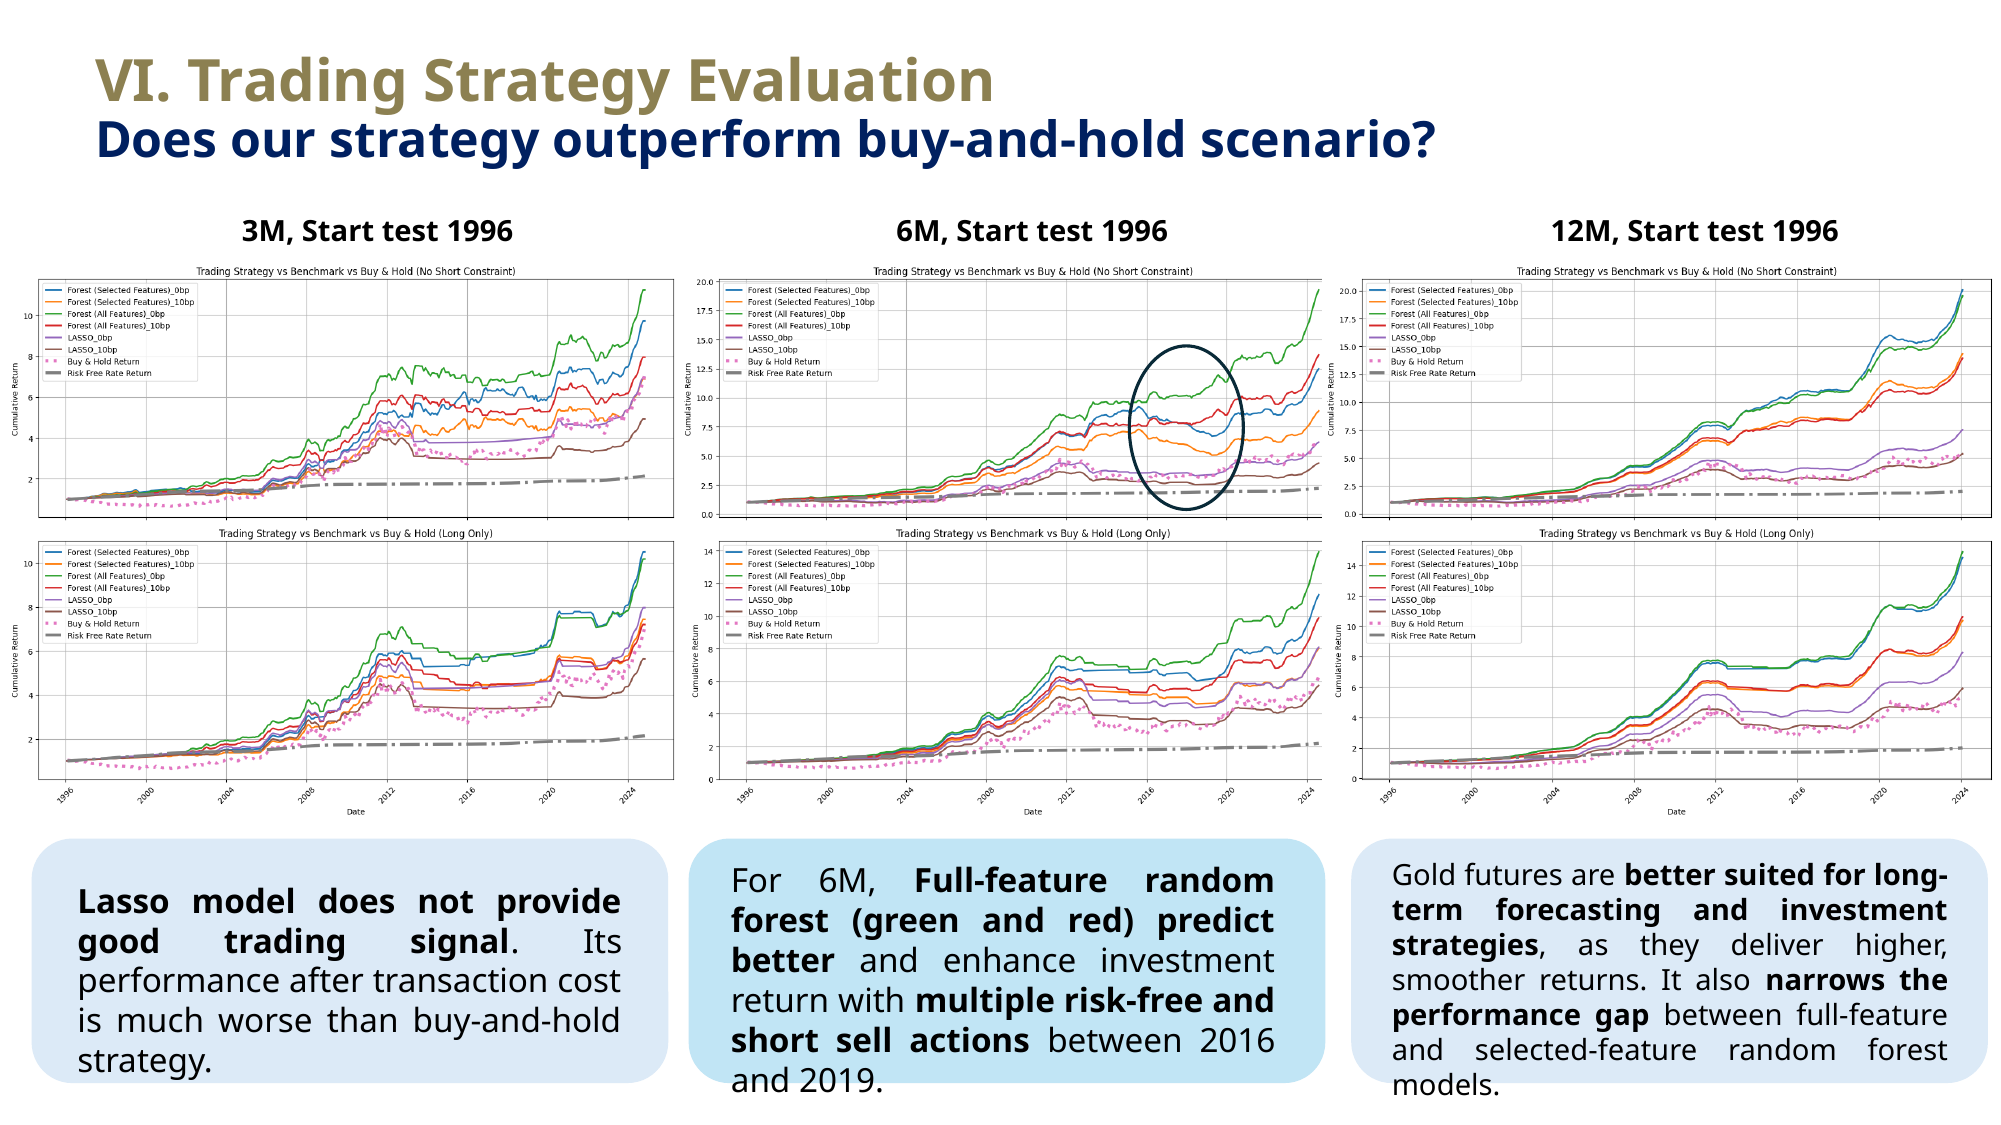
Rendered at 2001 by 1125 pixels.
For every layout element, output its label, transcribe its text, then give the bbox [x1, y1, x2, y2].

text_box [688, 837, 1326, 1084]
text_box 6M, Start test 1996 [881, 204, 1183, 255]
text_box 12M, Start test 1996 [1535, 204, 1854, 255]
picture [6, 260, 1996, 821]
text_box VI. Trading Strategy Evaluation Does our strategy outperform buy-and-hold scenario? [80, 24, 1863, 195]
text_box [31, 837, 669, 1084]
text_box 3M, Start test 1996 [227, 204, 529, 255]
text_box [1350, 837, 1989, 1084]
